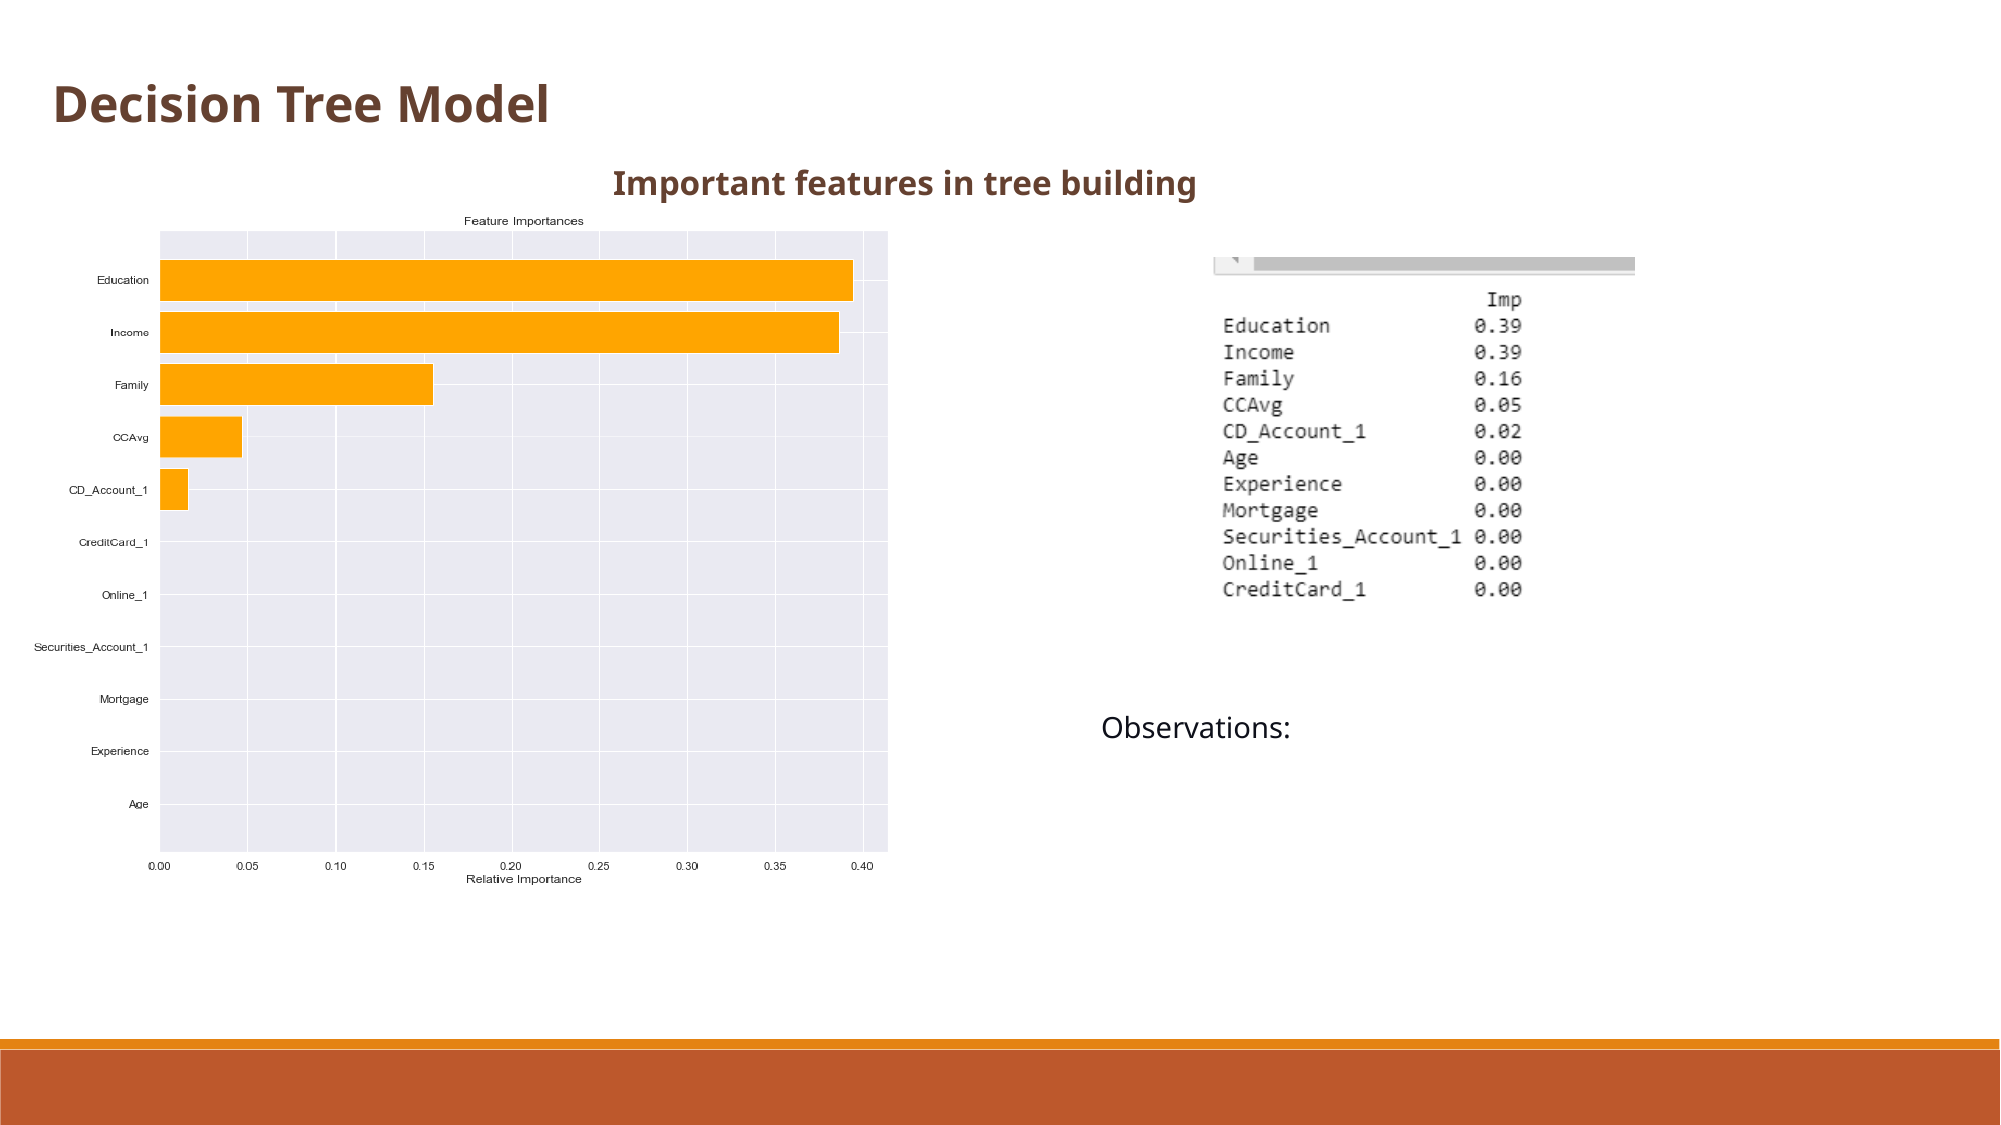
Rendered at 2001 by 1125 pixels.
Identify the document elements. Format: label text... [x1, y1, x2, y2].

picture [1188, 256, 1635, 630]
text_box Decision Tree Model [37, 64, 1038, 140]
text_box Important features in tree building [598, 154, 1682, 210]
picture [26, 209, 897, 892]
text_box Observations: [1086, 701, 1974, 787]
